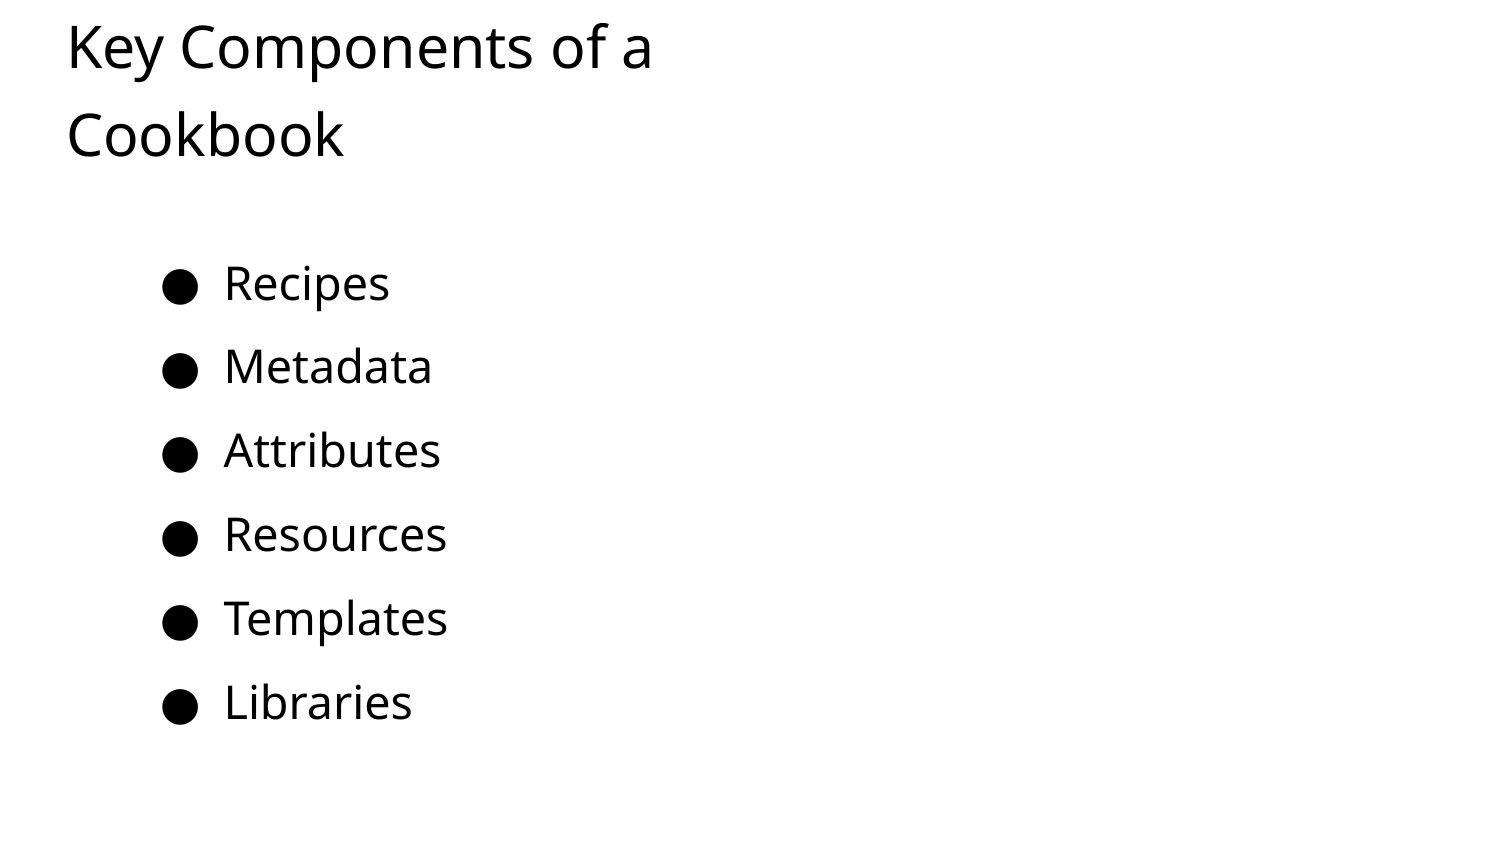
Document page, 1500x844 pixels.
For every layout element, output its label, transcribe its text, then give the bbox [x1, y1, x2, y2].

subtitle Recipes Metadata Attributes Resources Templates Libraries [51, 210, 1449, 748]
title Key Components of a Cookbook [51, 122, 769, 210]
